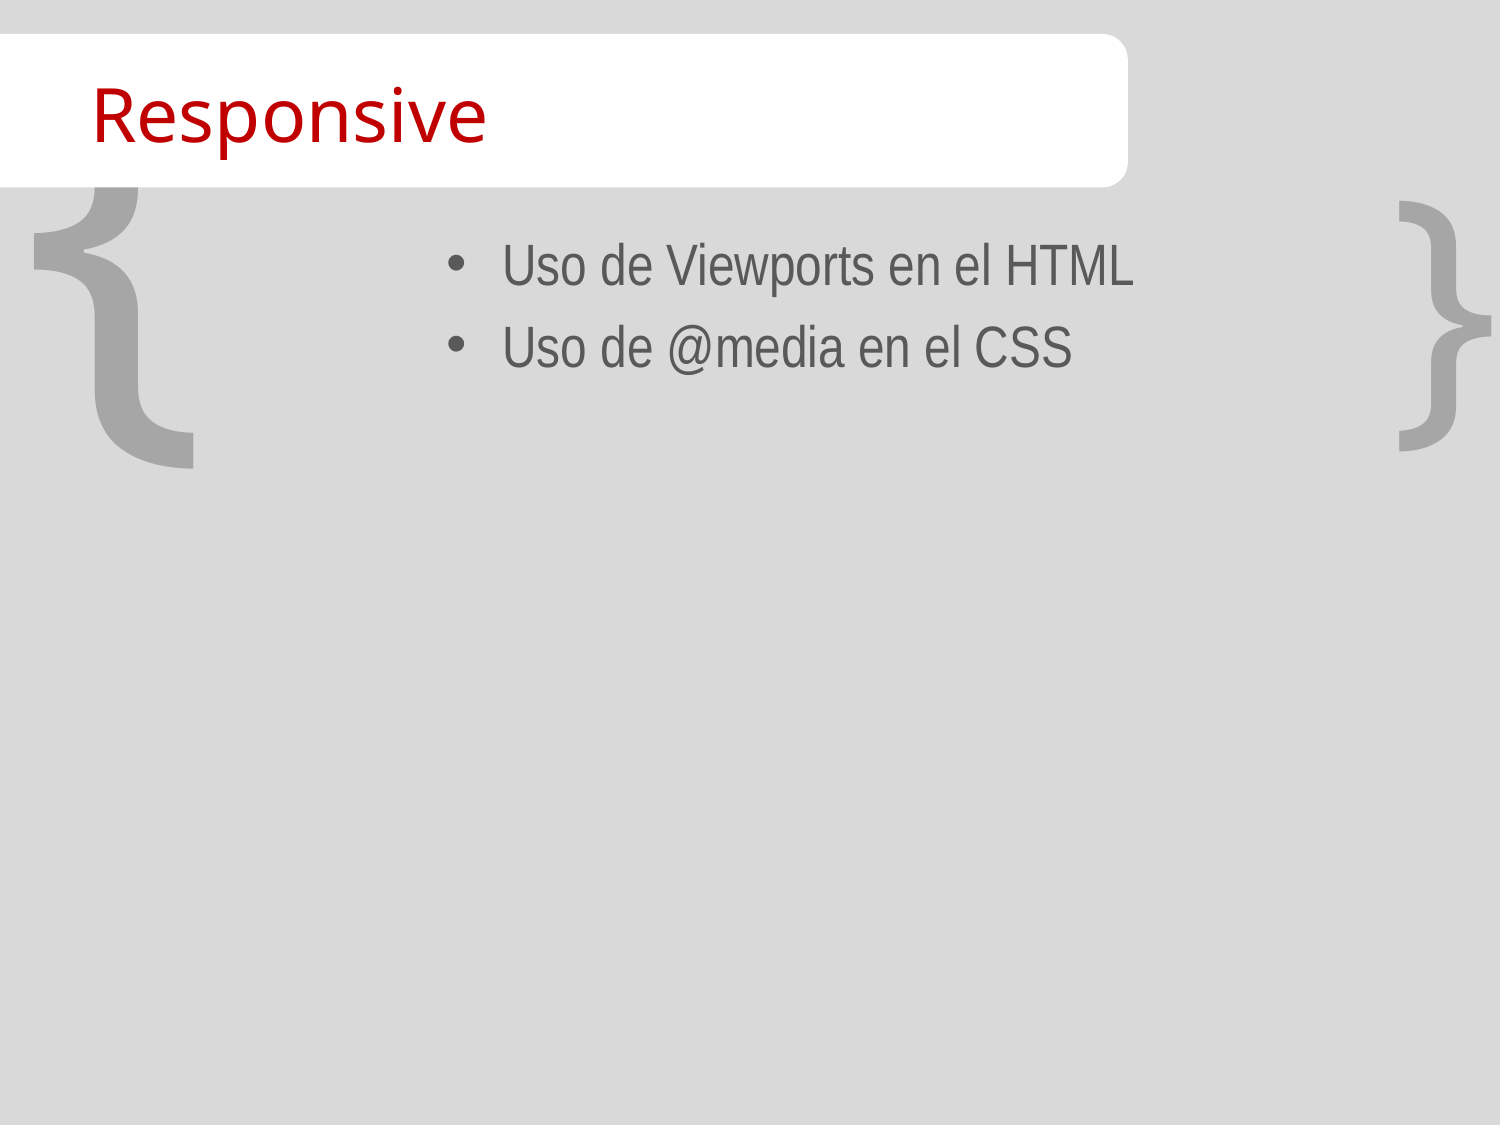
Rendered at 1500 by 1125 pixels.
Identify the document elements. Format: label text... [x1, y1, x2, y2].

list Uso de Viewports en el HTML Uso de @media en el CSS [431, 219, 1425, 1005]
title Responsive [75, 19, 1128, 207]
